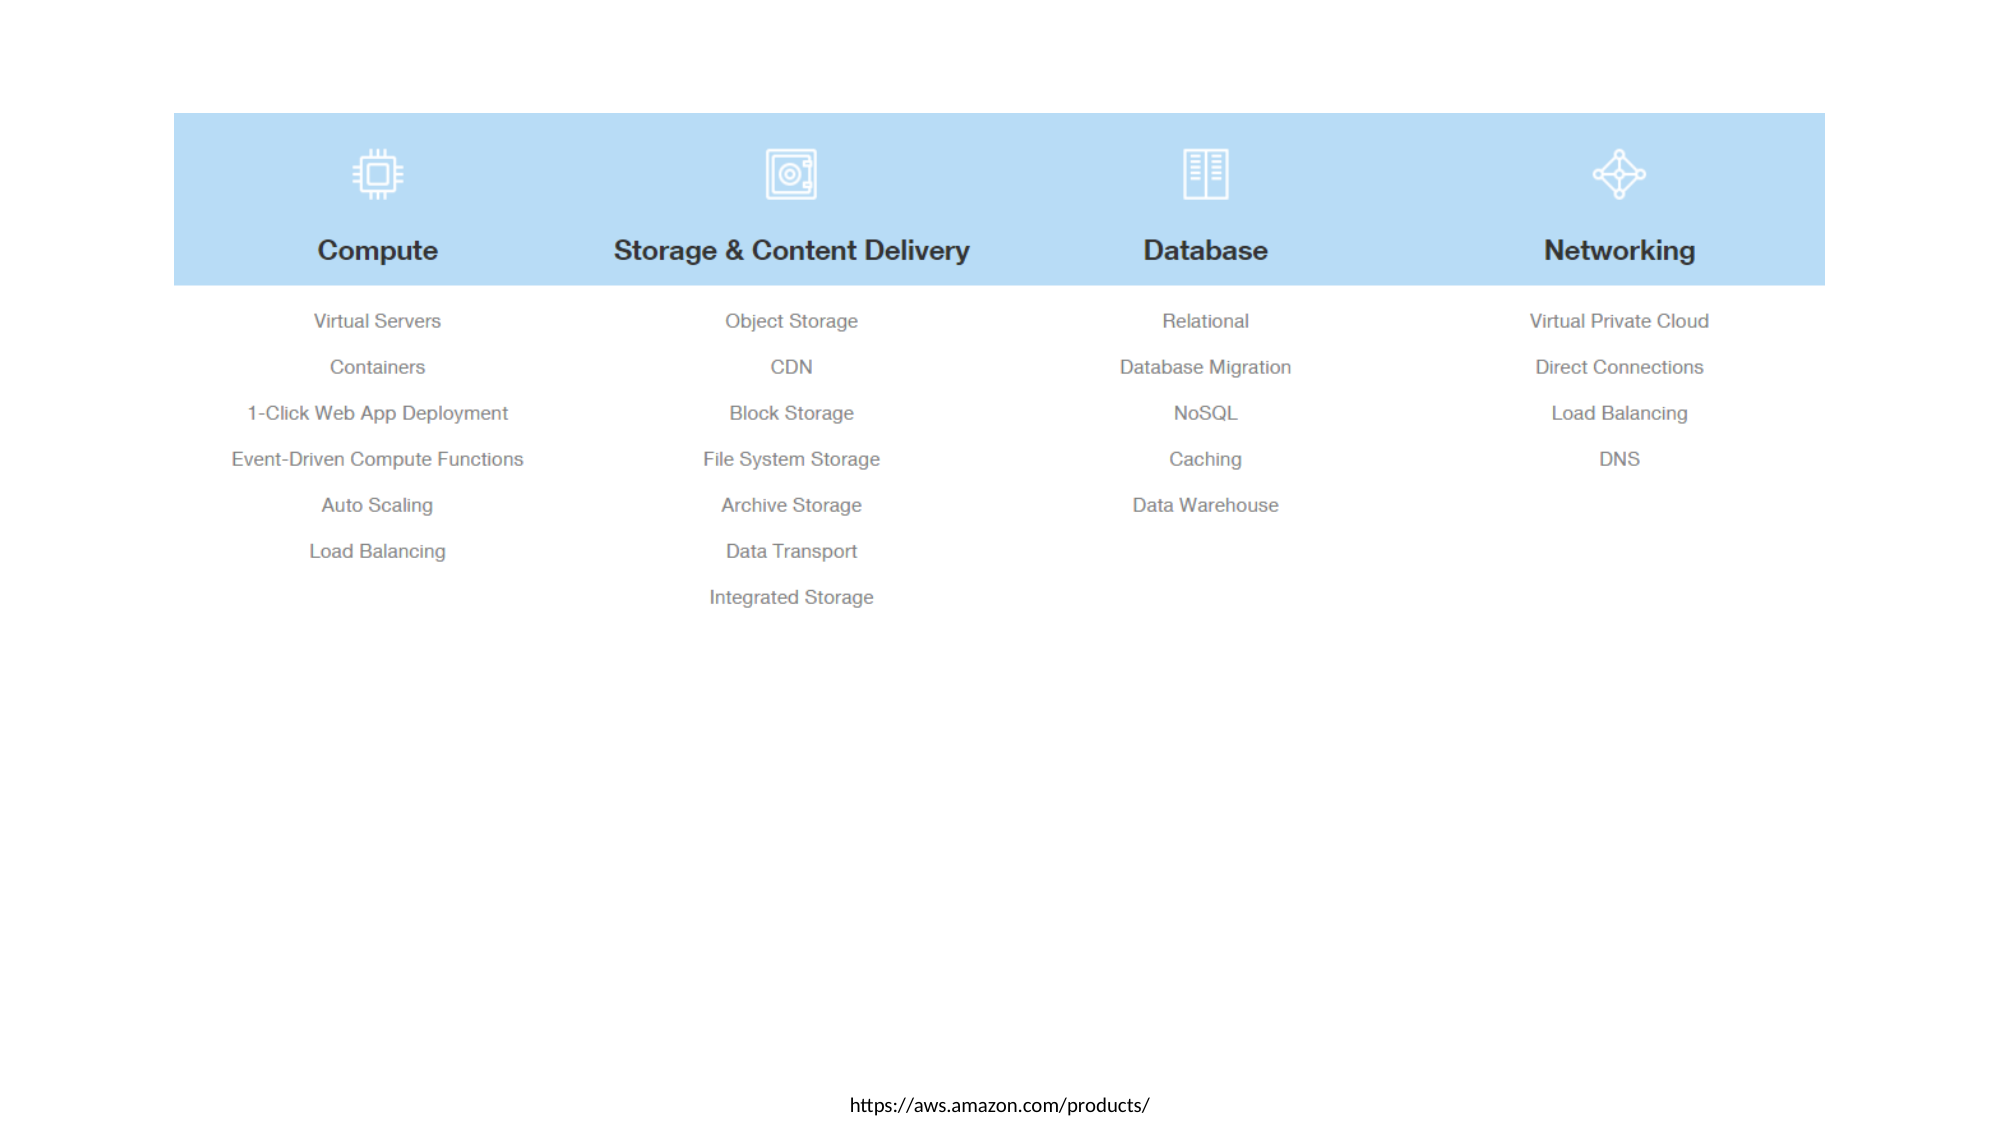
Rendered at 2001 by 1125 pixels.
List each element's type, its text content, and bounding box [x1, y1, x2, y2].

text_box https://aws.amazon.com/products/ [835, 1084, 1165, 1125]
picture [174, 113, 1825, 659]
